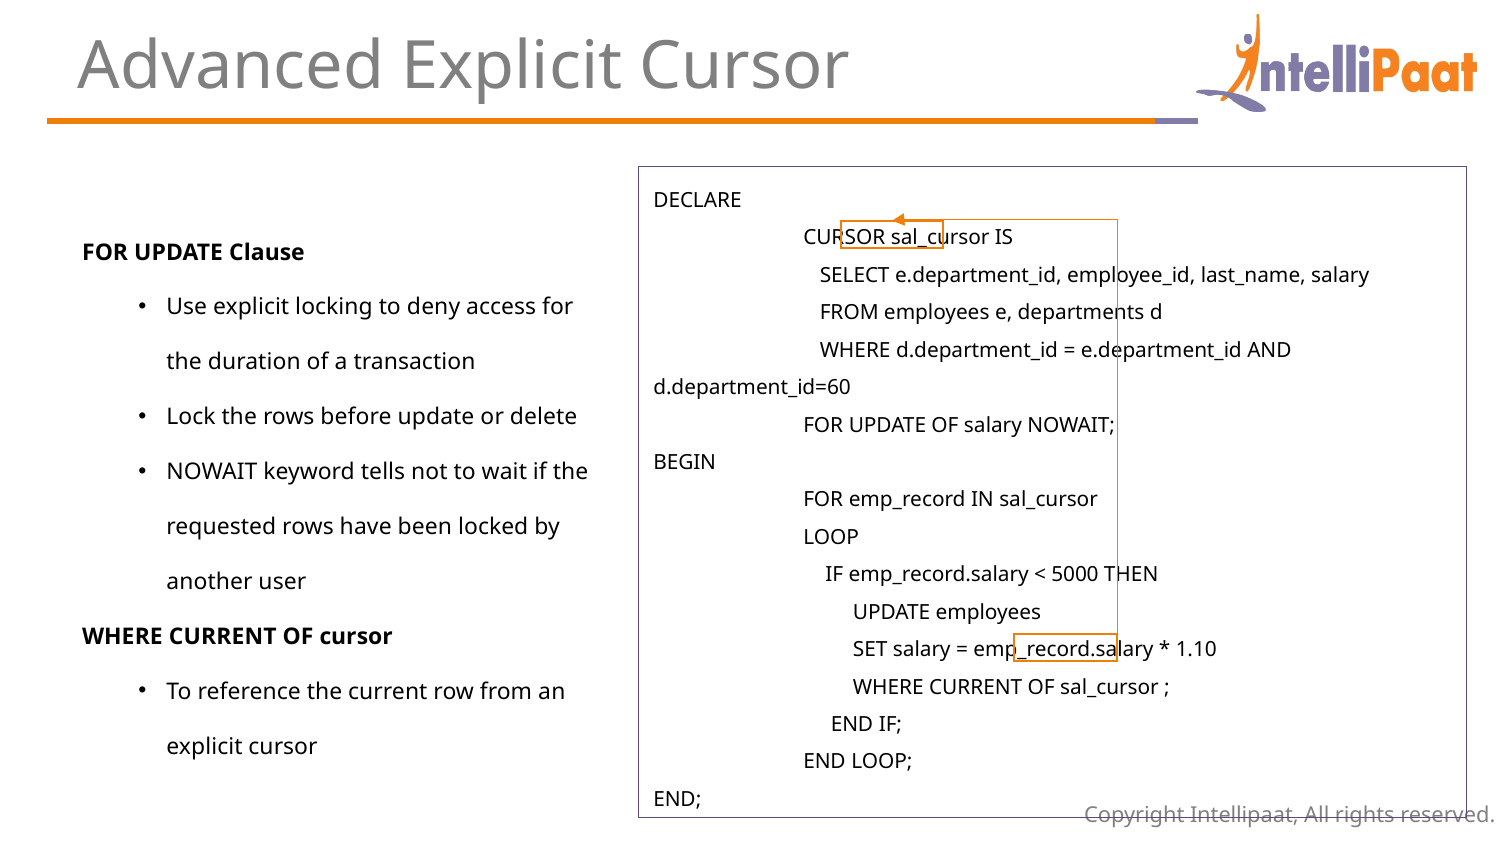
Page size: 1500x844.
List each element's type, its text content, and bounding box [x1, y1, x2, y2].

picture [1196, 14, 1477, 112]
text_box [840, 220, 891, 249]
text_box [1013, 648, 1118, 662]
text_box Advanced Explicit Cursor [77, 23, 1369, 119]
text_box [891, 220, 1117, 648]
text_box FOR UPDATE Clause Use explicit locking to deny access for the duration of a transaction Lock the rows before update or delete NOWAIT keyword tells not to wait if the requested rows have been locked by another user WHERE CURRENT OF cursor To reference the current row from an explicit cursor [67, 202, 629, 767]
text_box DECLARE CURSOR sal_cursor IS SELECT e.department_id, employee_id, last_name, salary FROM employees e, departments d WHERE d.department_id = e.department_id AND d.department_id=60 FOR UPDATE OF salary NOWAIT; BEGIN FOR emp_record IN sal_cursor LOOP IF emp_record.salary < 5000 THEN UPDATE employees SET salary = emp_record.salary * 1.10 WHERE CURRENT OF sal_cursor ; END IF; END LOOP; END; [638, 166, 1467, 818]
